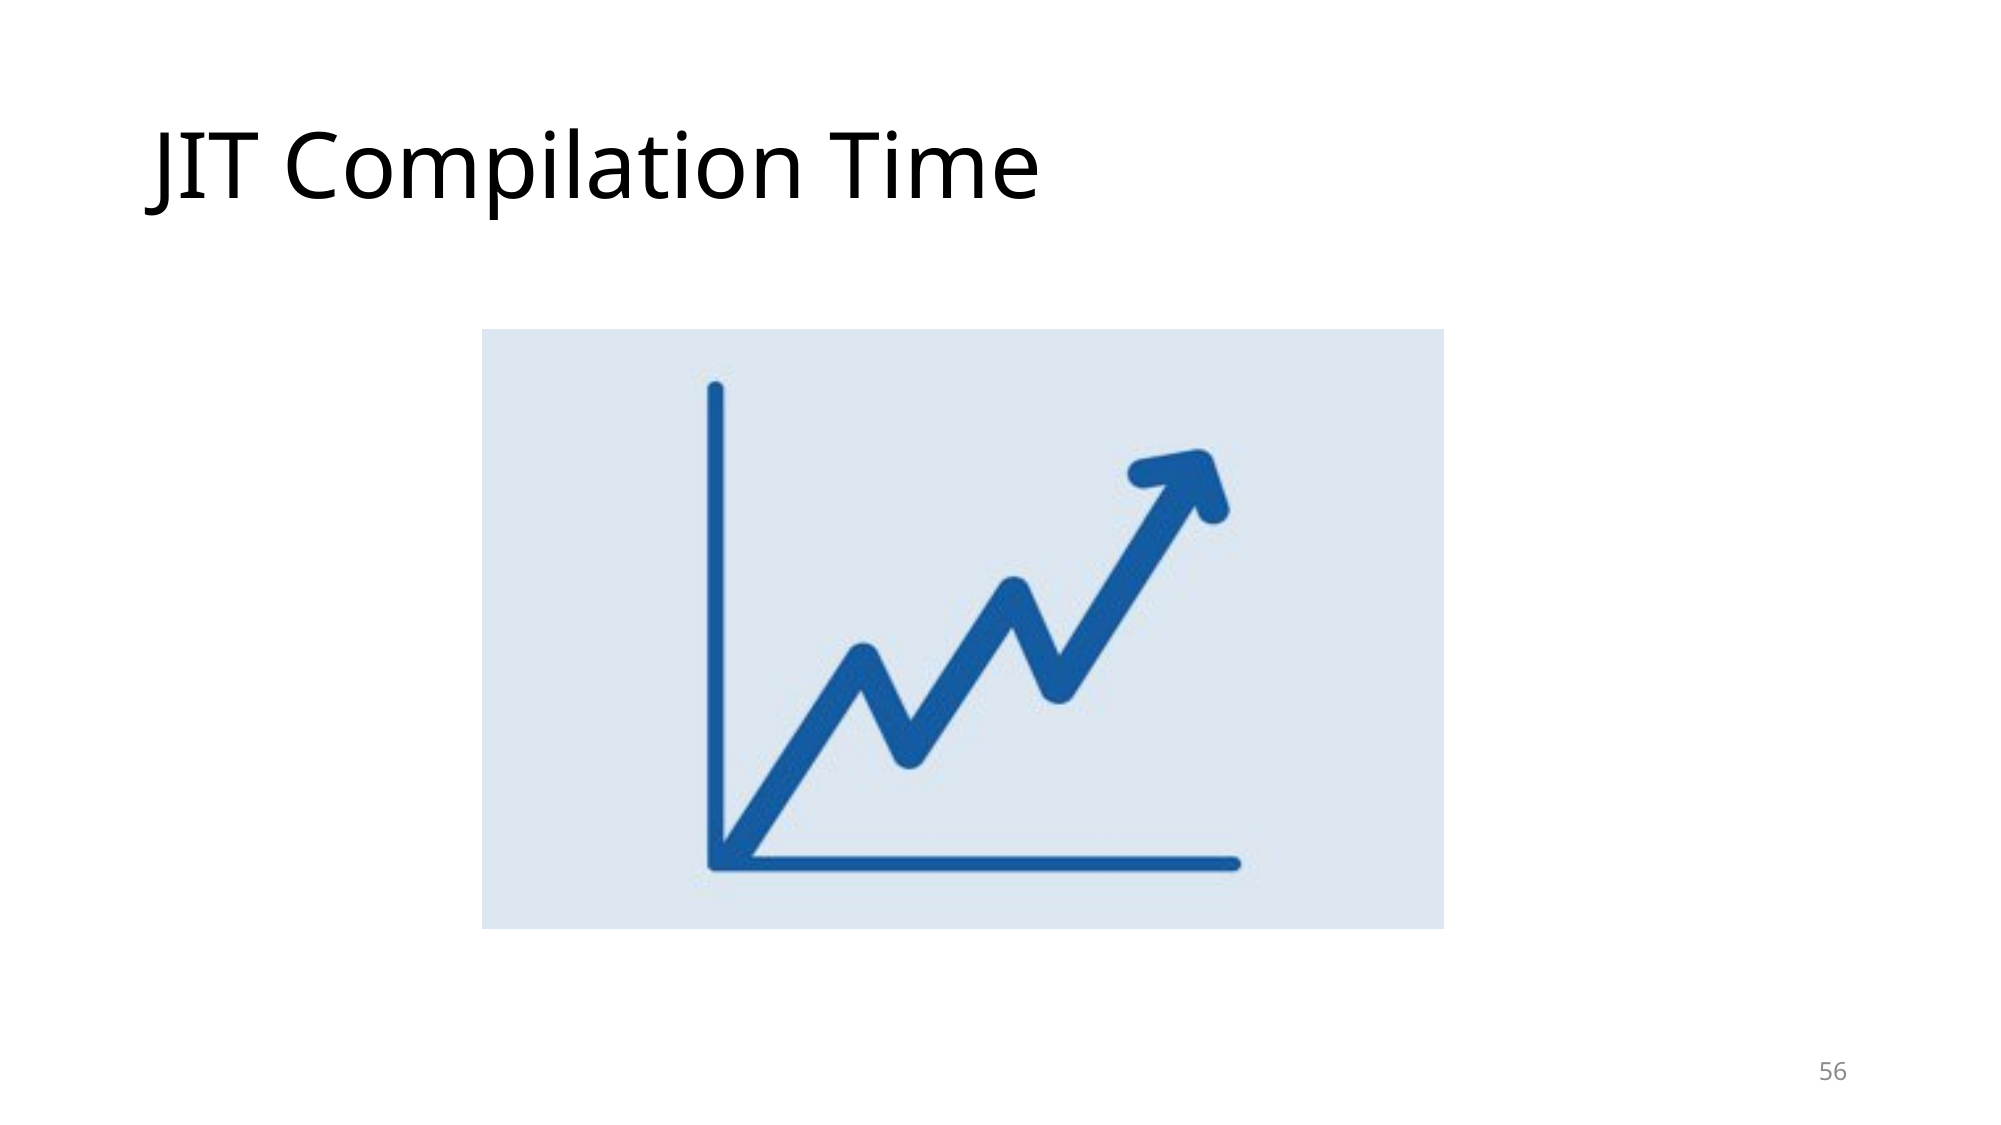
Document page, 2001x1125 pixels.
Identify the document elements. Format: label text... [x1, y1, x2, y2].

picture [481, 329, 1444, 929]
title JIT Compilation Time [137, 59, 1863, 278]
slide_number 56 [1412, 1042, 1863, 1103]
